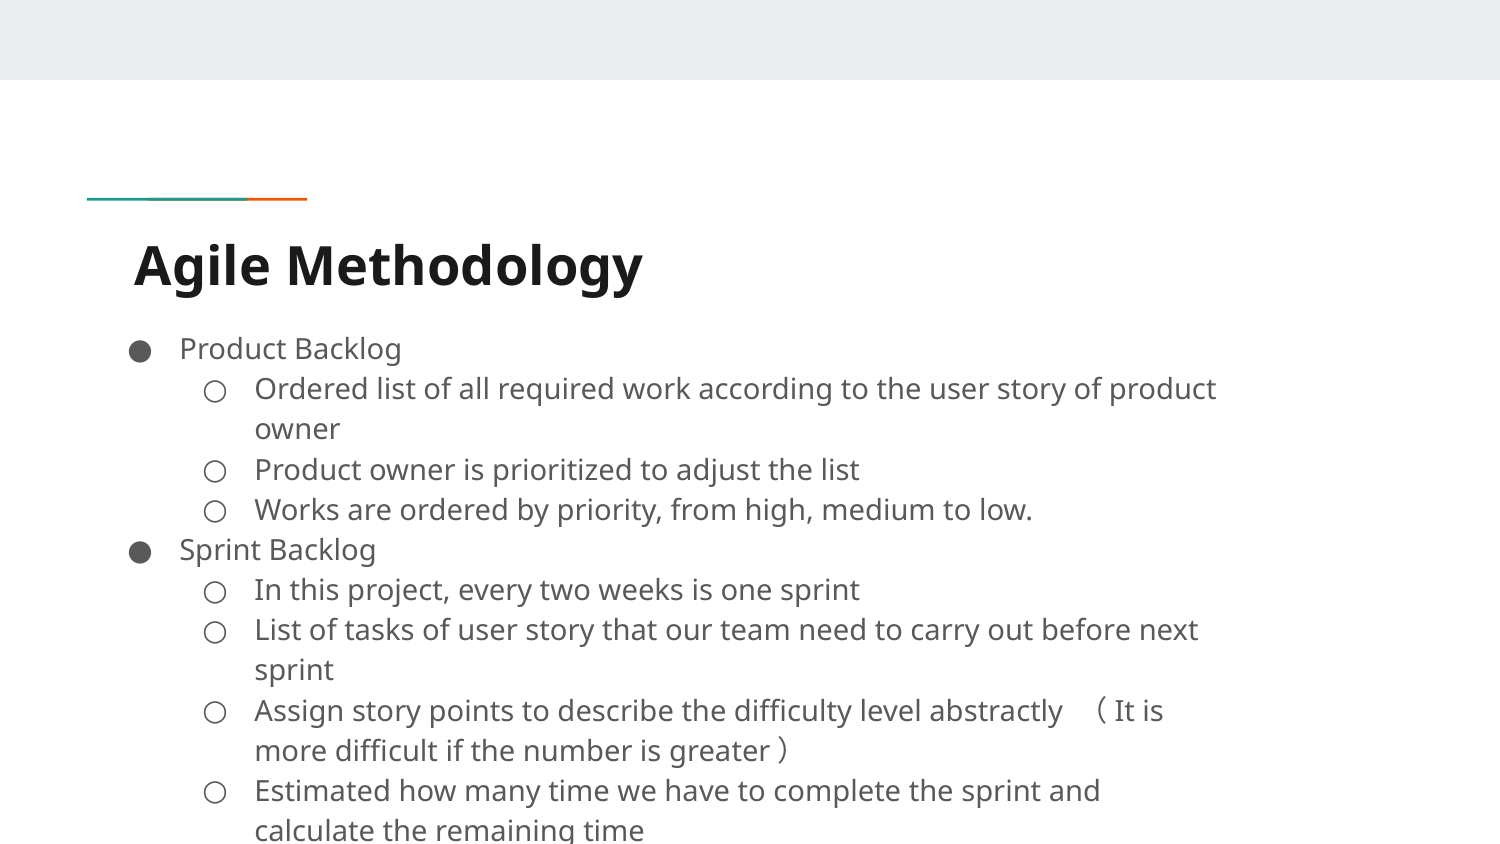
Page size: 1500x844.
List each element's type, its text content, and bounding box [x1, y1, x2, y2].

list Product Backlog Ordered list of all required work according to the user story of product owner Product owner is prioritized to adjust the list Works are ordered by priority, from high, medium to low. Sprint Backlog In this project, every two weeks is one sprint List of tasks of user story that our team need to carry out before next sprint Assign story points to describe the difficulty level abstractly （It is more difficult if the number is greater） Estimated how many time we have to complete the sprint and calculate the remaining time [89, 310, 1243, 844]
title Agile Methodology [119, 216, 1381, 305]
